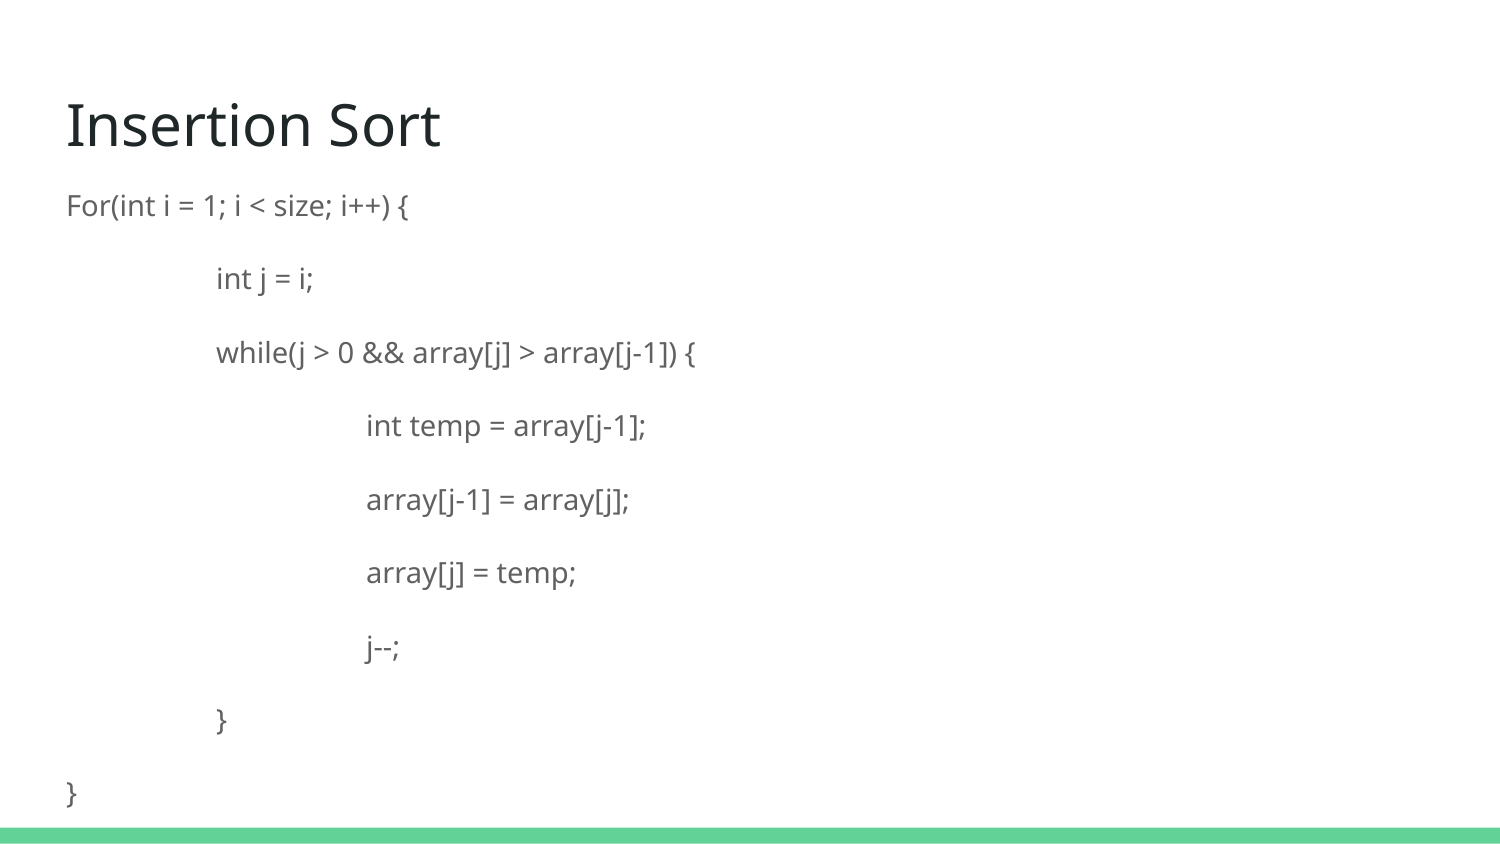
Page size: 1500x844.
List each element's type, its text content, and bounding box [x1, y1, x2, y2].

list For(int i = 1; i < size; i++) { int j = i; while(j > 0 && array[j] > array[j-1]) { int temp = array[j-1]; array[j-1] = array[j]; array[j] = temp; j--; } } [51, 166, 1449, 728]
title Insertion Sort [51, 72, 1449, 166]
